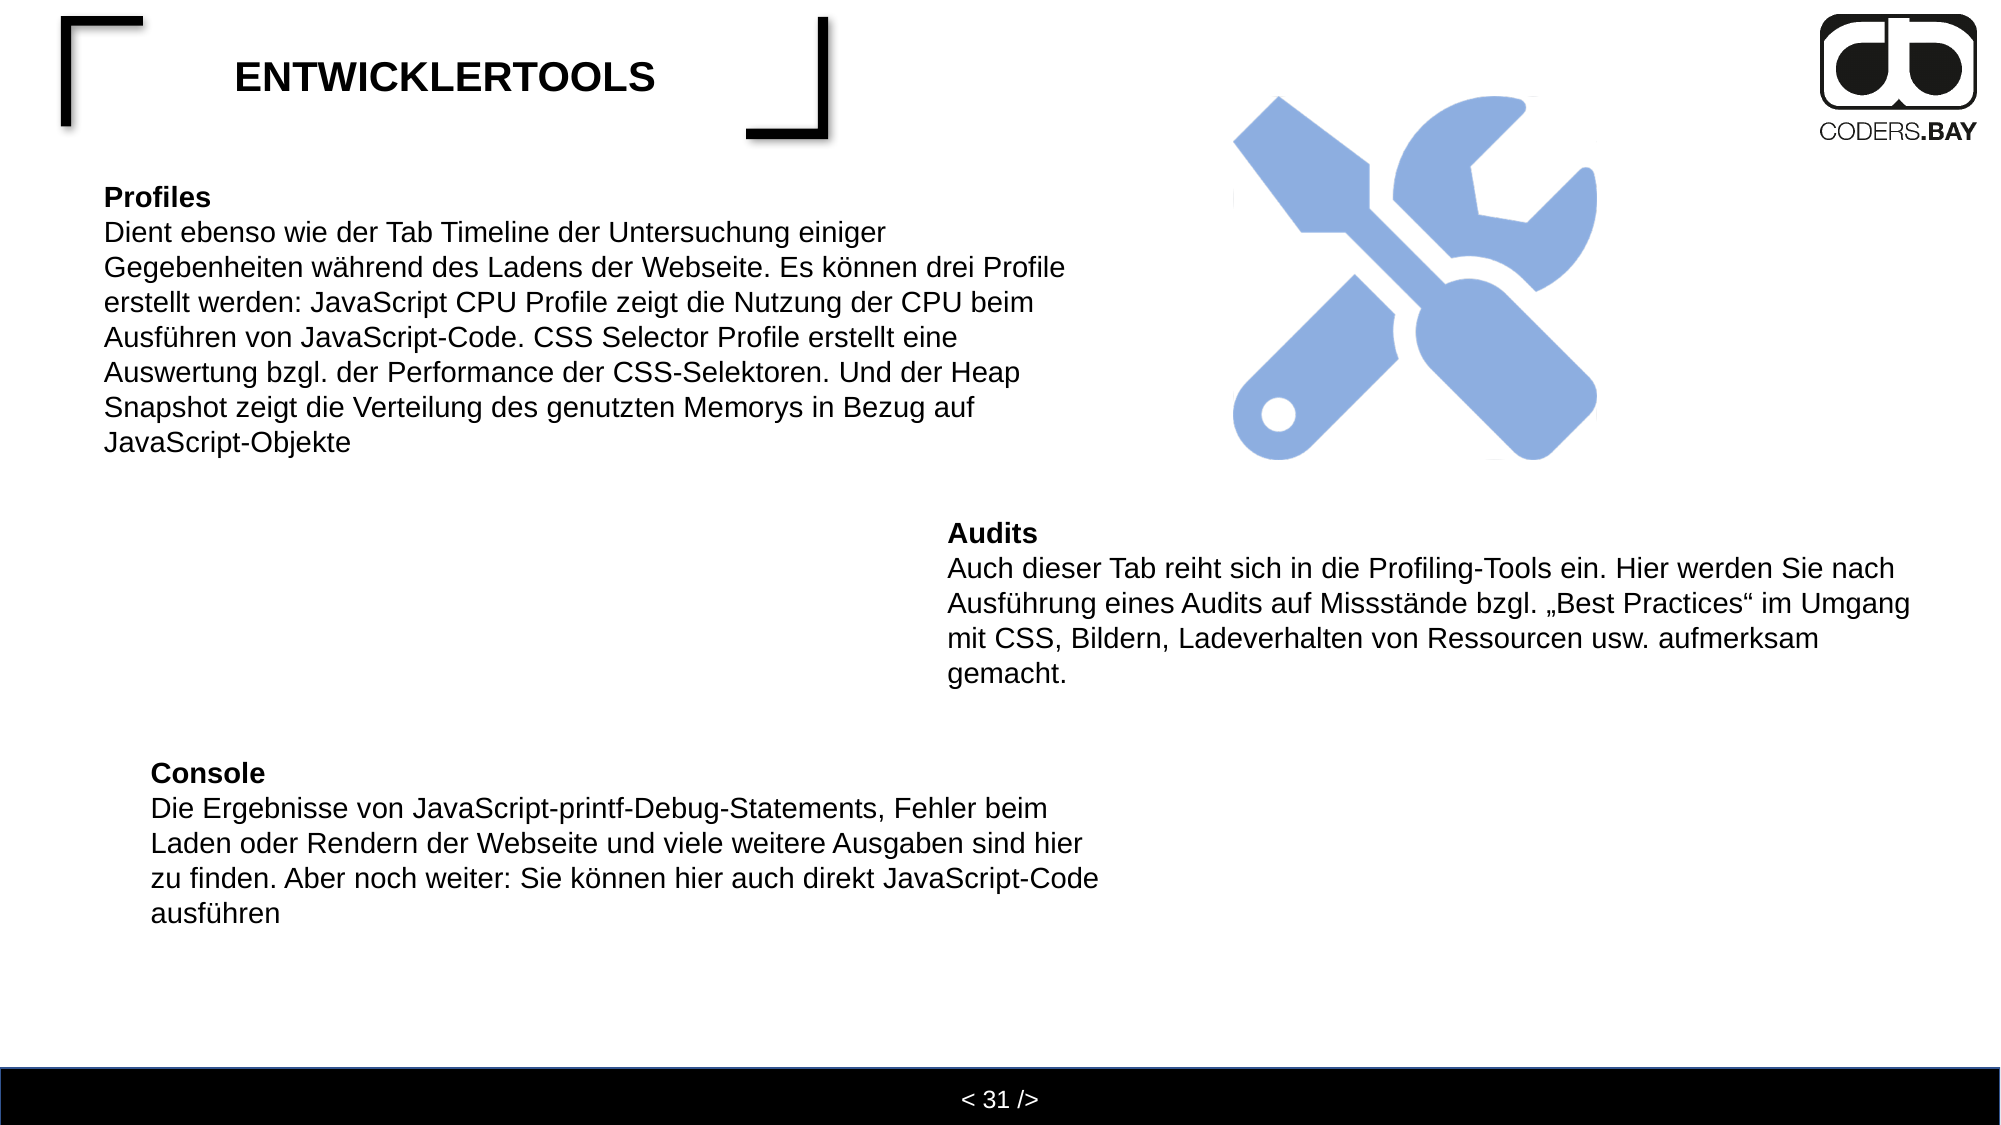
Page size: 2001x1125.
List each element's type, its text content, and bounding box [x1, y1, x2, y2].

picture [1820, 14, 1977, 140]
picture [1233, 96, 1597, 460]
text_box Audits Auch dieser Tab reiht sich in die Profiling-Tools ein. Hier werden Sie nach Ausführung eines Audits auf Missstände bzgl. „Best Practices“ im Umgang mit CSS, Bildern, Ladeverhalten von Ressourcen usw. aufmerksam gemacht. [932, 507, 1933, 697]
text_box Profiles Dient ebenso wie der Tab Timeline der Untersuchung einiger Gegebenheiten während des Ladens der Webseite. Es können drei Profile erstellt werden: JavaScript CPU Profile zeigt die Nutzung der CPU beim Ausführen von JavaScript-Code. CSS Selector Profile erstellt eine Auswertung bzgl. der Performance der CSS-Selektoren. Und der Heap Snapshot zeigt die Verteilung des genutzten Memorys in Bezug auf JavaScript-Objekte [89, 170, 1090, 466]
text_box Console Die Ergebnisse von JavaScript-printf-Debug-Statements, Fehler beim Laden oder Rendern der Webseite und viele weitere Ausgaben sind hier zu finden. Aber noch weiter: Sie können hier auch direkt JavaScript-Code ausführen [135, 747, 1136, 937]
title Entwicklertools [78, 33, 812, 124]
